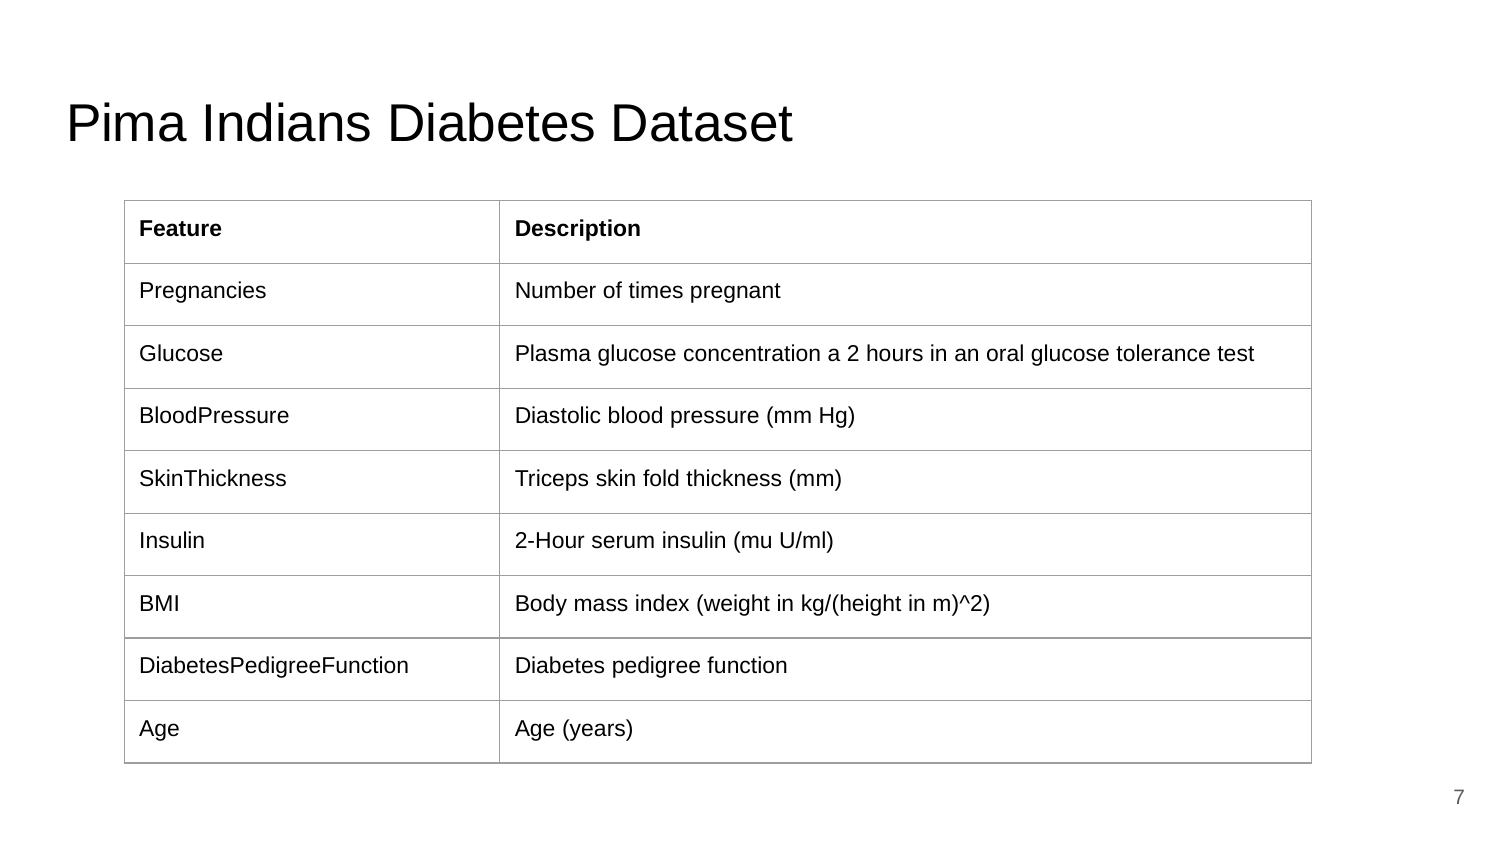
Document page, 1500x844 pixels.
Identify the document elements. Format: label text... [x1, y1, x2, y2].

table_cell Body mass index (weight in kg/(height in m)^2) [500, 576, 1311, 637]
table_cell BloodPressure [125, 389, 499, 450]
table_cell Diastolic blood pressure (mm Hg) [500, 389, 1311, 450]
table_cell Age (years) [500, 701, 1311, 762]
title Pima Indians Diabetes Dataset [51, 72, 1449, 167]
table_cell Glucose [125, 326, 499, 388]
table_cell Insulin [125, 514, 499, 575]
table_cell DiabetesPedigreeFunction [125, 639, 499, 700]
table_cell SkinThickness [125, 451, 499, 513]
table_cell BMI [125, 576, 499, 637]
table_cell Pregnancies [125, 264, 499, 325]
table_cell Triceps skin fold thickness (mm) [500, 451, 1311, 513]
table_header Feature [125, 201, 499, 263]
slide_number ‹#› [1389, 764, 1480, 830]
table_cell Diabetes pedigree function [500, 639, 1311, 700]
table_cell Age [125, 701, 499, 762]
table_cell 2-Hour serum insulin (mu U/ml) [500, 514, 1311, 575]
table_header Description [500, 201, 1311, 263]
table_cell Number of times pregnant [500, 264, 1311, 325]
table_cell Plasma glucose concentration a 2 hours in an oral glucose tolerance test [500, 326, 1311, 388]
